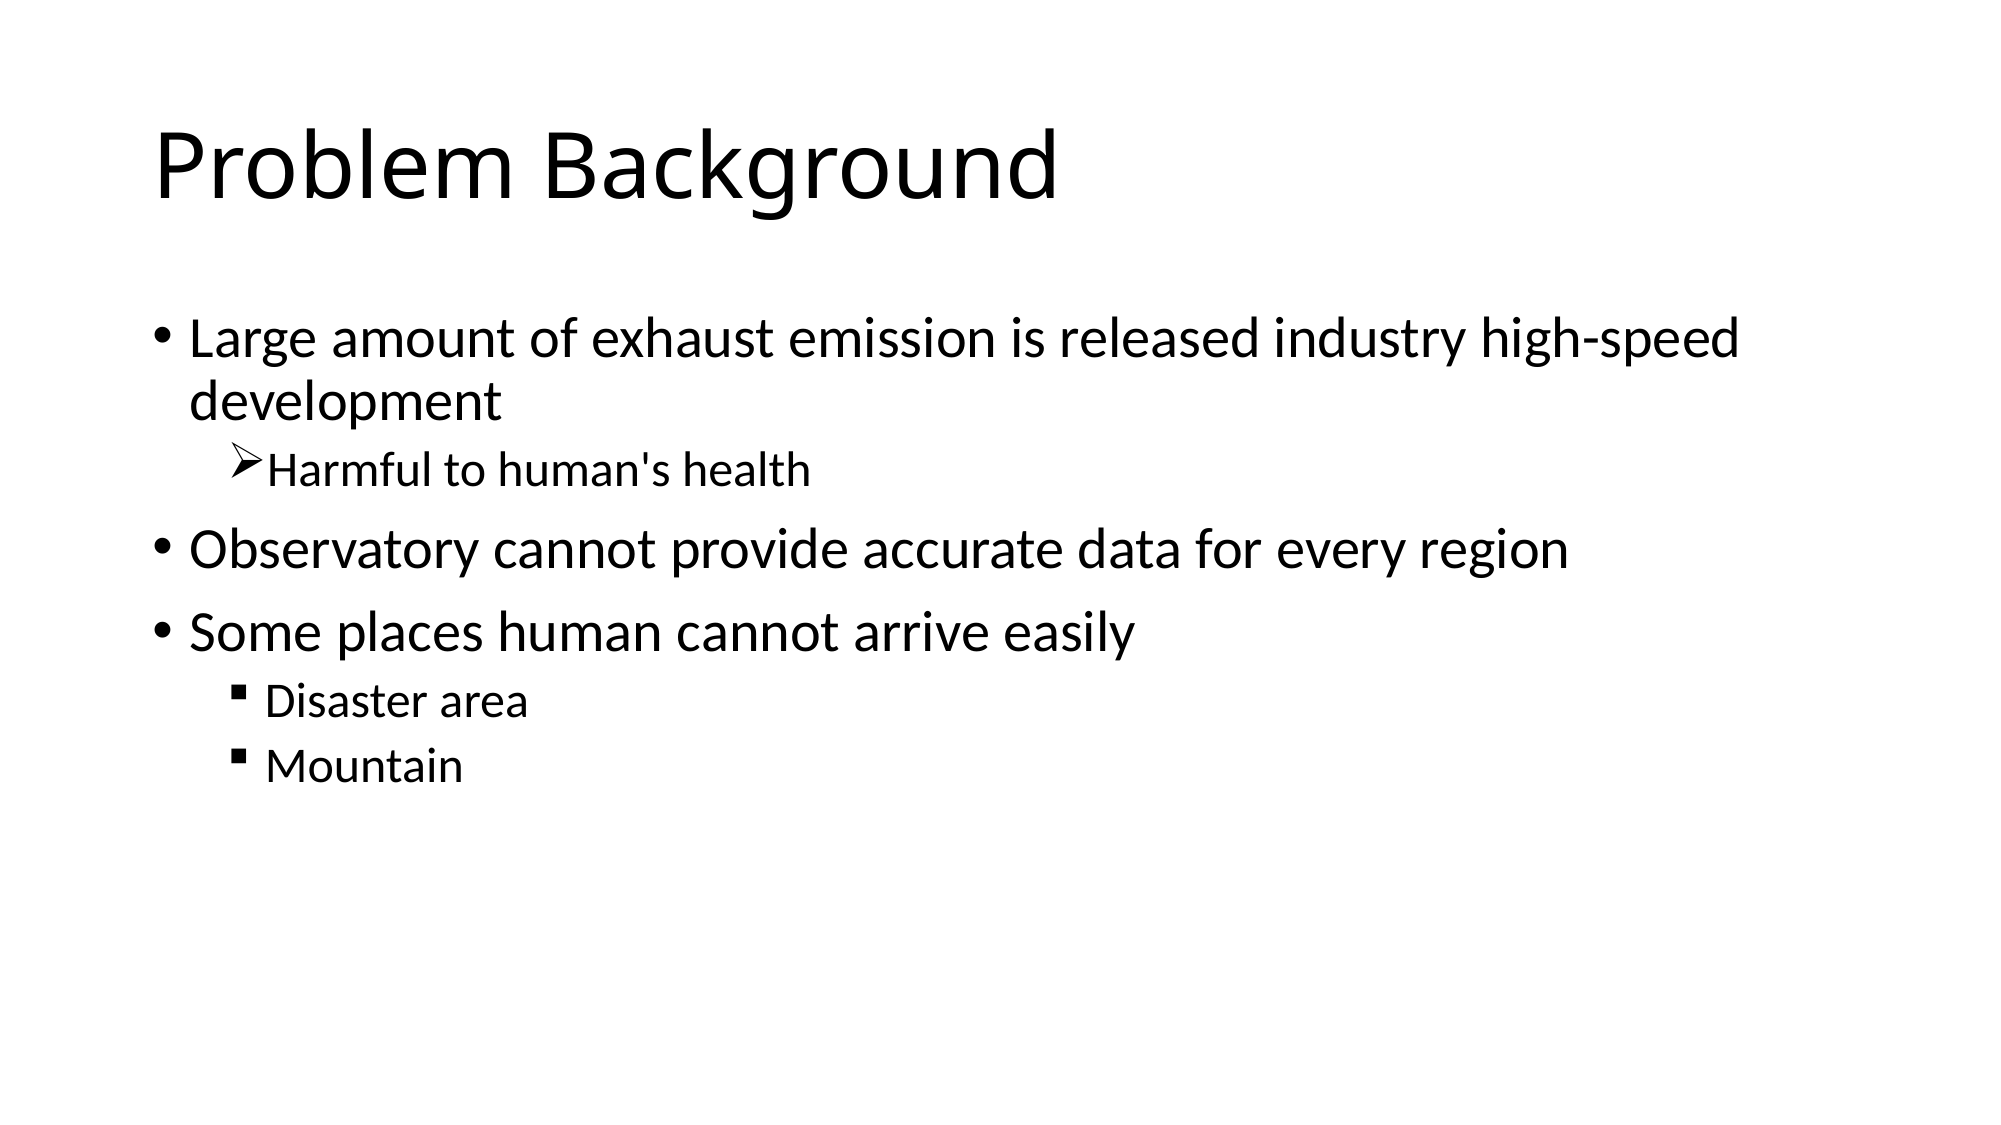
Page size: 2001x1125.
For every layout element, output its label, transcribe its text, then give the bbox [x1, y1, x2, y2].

title Problem Background [137, 59, 1863, 278]
list Large amount of exhaust emission is released industry high-speed development Harmful to human's health Observatory cannot provide accurate data for every region Some places human cannot arrive easily Disaster area Mountain [137, 299, 1863, 1014]
